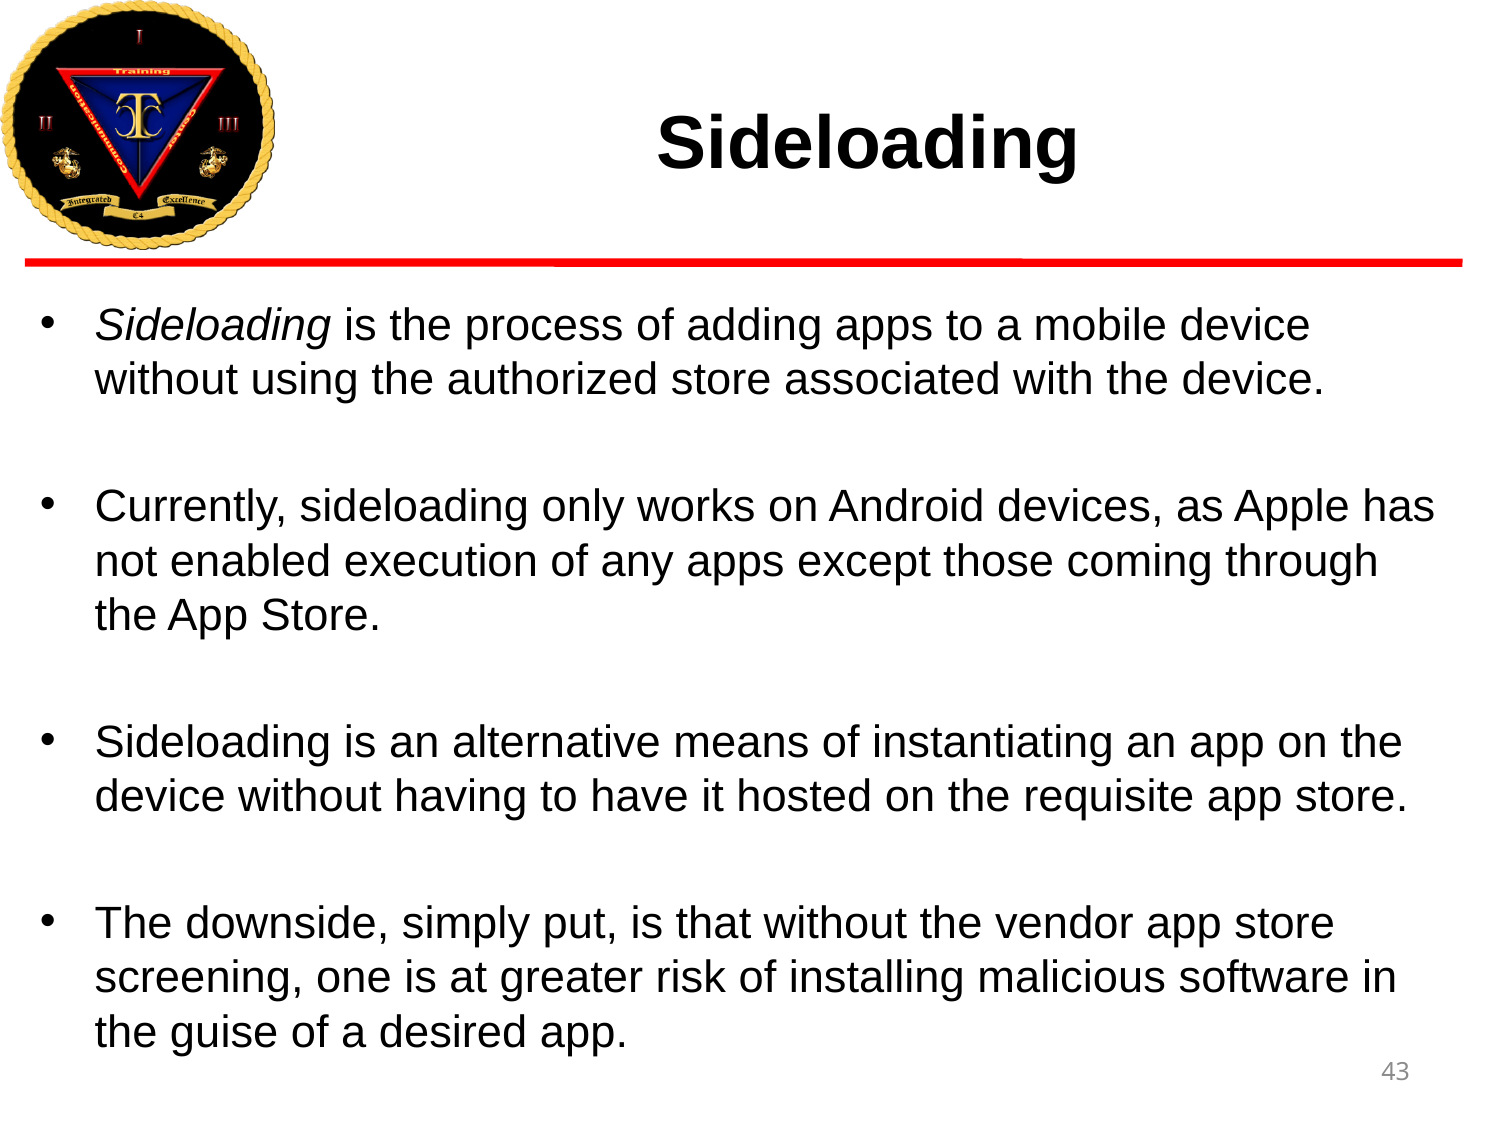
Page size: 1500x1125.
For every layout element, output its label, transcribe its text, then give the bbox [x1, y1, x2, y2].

list Sideloading is the process of adding apps to a mobile device without using the authorized store associated with the device. Currently, sideloading only works on Android devices, as Apple has not enabled execution of any apps except those coming through the App Store. Sideloading is an alternative means of instantiating an app on the device without having to have it hosted on the requisite app store. The downside, simply put, is that without the vendor app store screening, one is at greater risk of installing malicious software in the guise of a desired app. [24, 287, 1463, 1081]
title Sideloading [274, 44, 1463, 233]
slide_number 43 [1074, 1042, 1425, 1103]
picture [0, 0, 275, 250]
